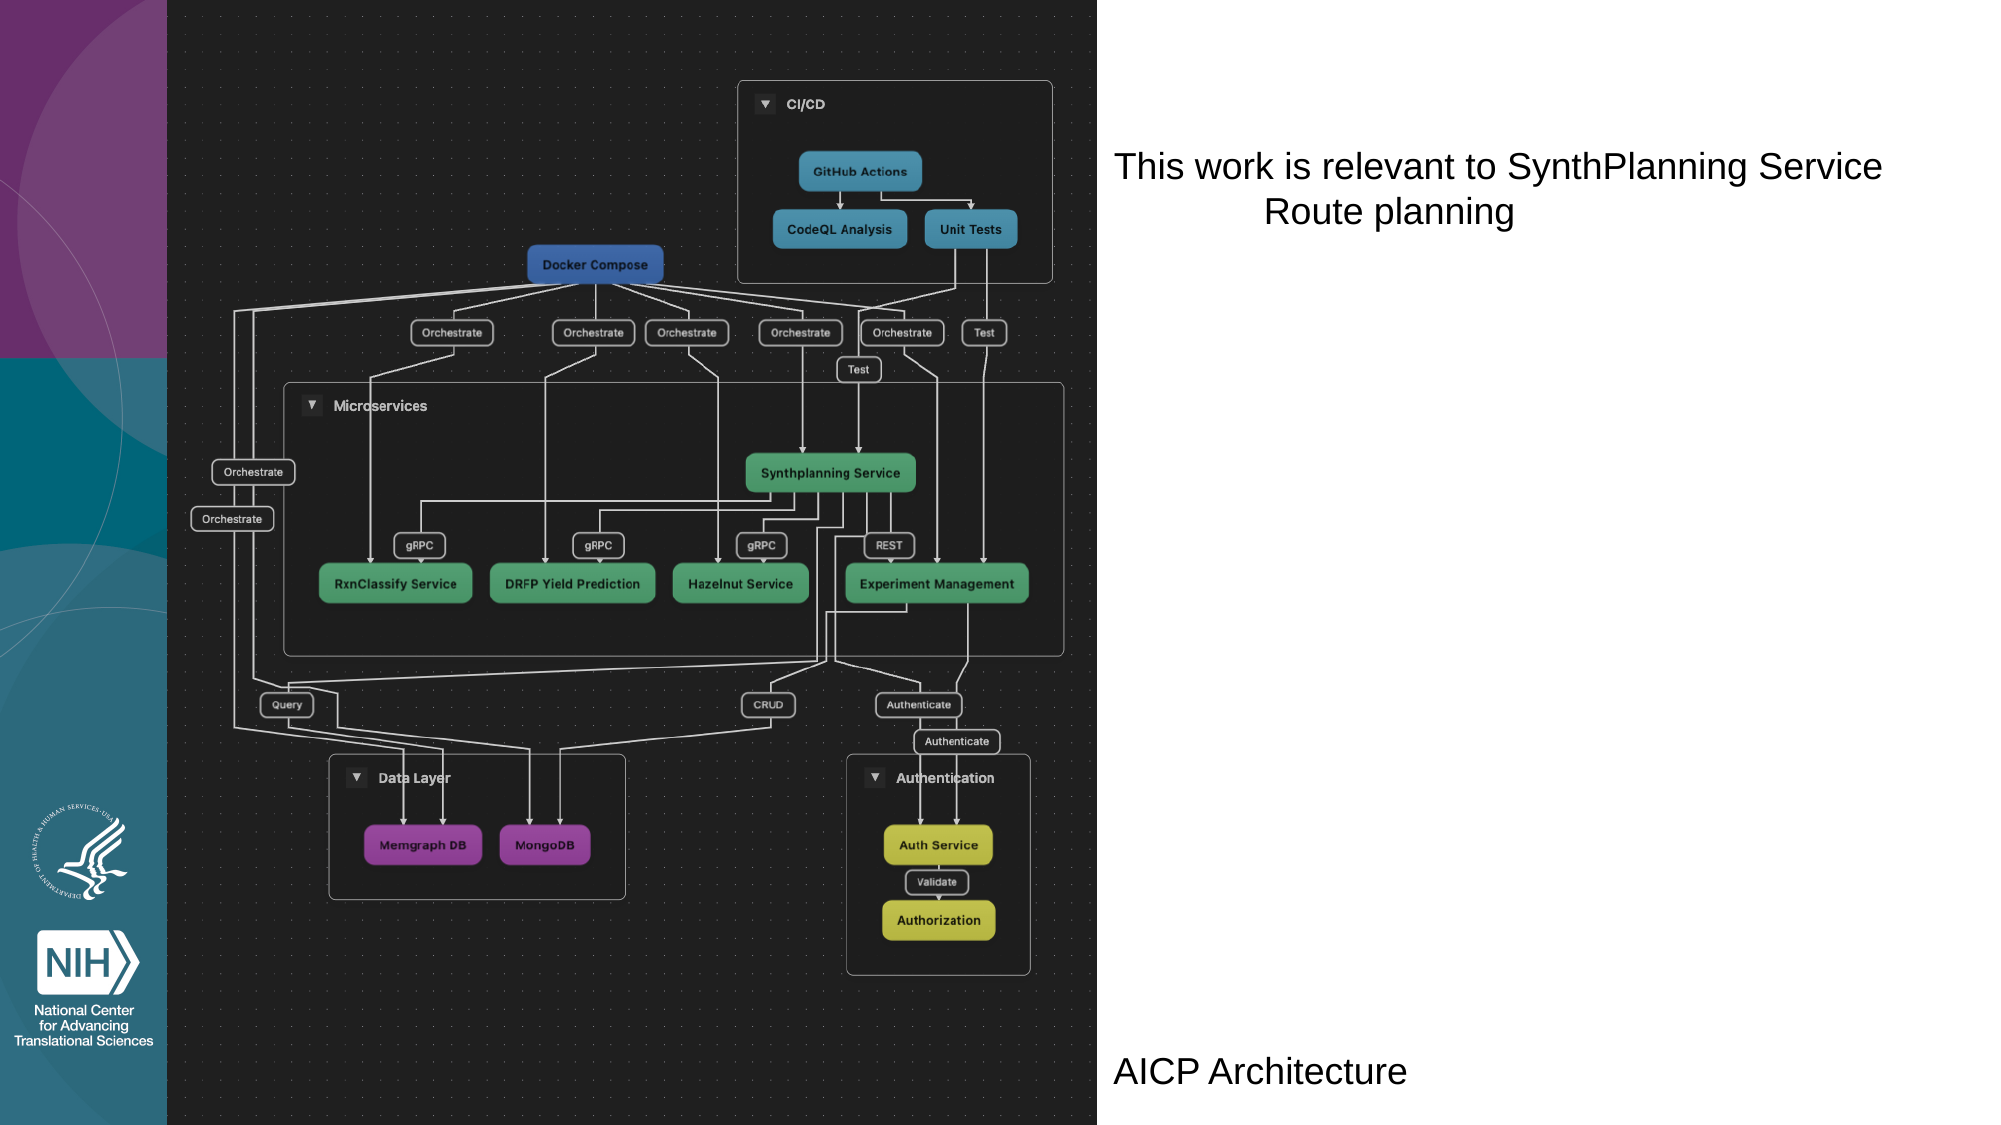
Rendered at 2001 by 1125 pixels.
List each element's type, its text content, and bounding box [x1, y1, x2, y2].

text_box This work is relevant to SynthPlanning Service Route planning [1099, 134, 1899, 240]
text_box AICP Architecture [1098, 1039, 1434, 1100]
picture [0, 0, 2000, 1125]
